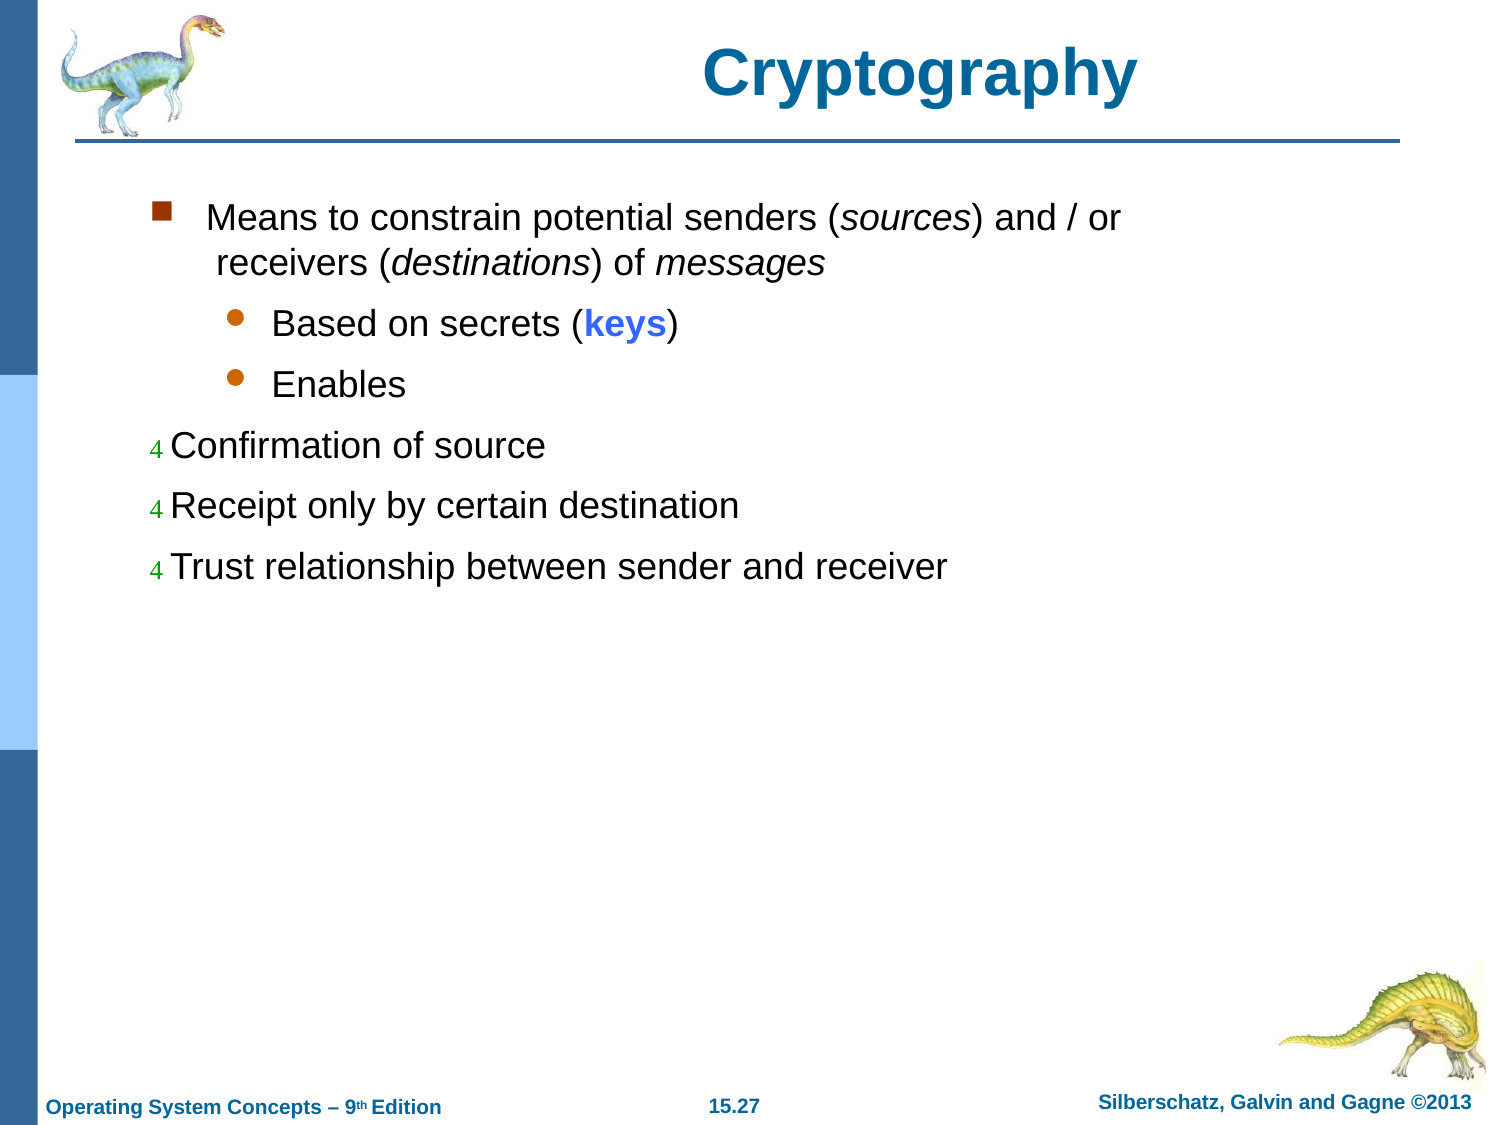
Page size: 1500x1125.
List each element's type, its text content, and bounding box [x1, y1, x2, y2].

footer Operating System Concepts – 9th Edition [43, 1095, 451, 1121]
picture [47, 0, 243, 150]
slide_number Silberschatz, Galvin and Gagne ©2013 [1096, 1090, 1478, 1116]
text_box Means to constrain potential senders (sources) and / or receivers (destinations) of messages Based on secrets (keys) Enables  Confirmation of source  Receipt only by certain destination  Trust relationship between sender and receiver [147, 193, 1125, 588]
title Cryptography [191, 28, 1309, 111]
text_box [1275, 959, 1486, 1090]
slide_number 15.27 [706, 1094, 766, 1120]
